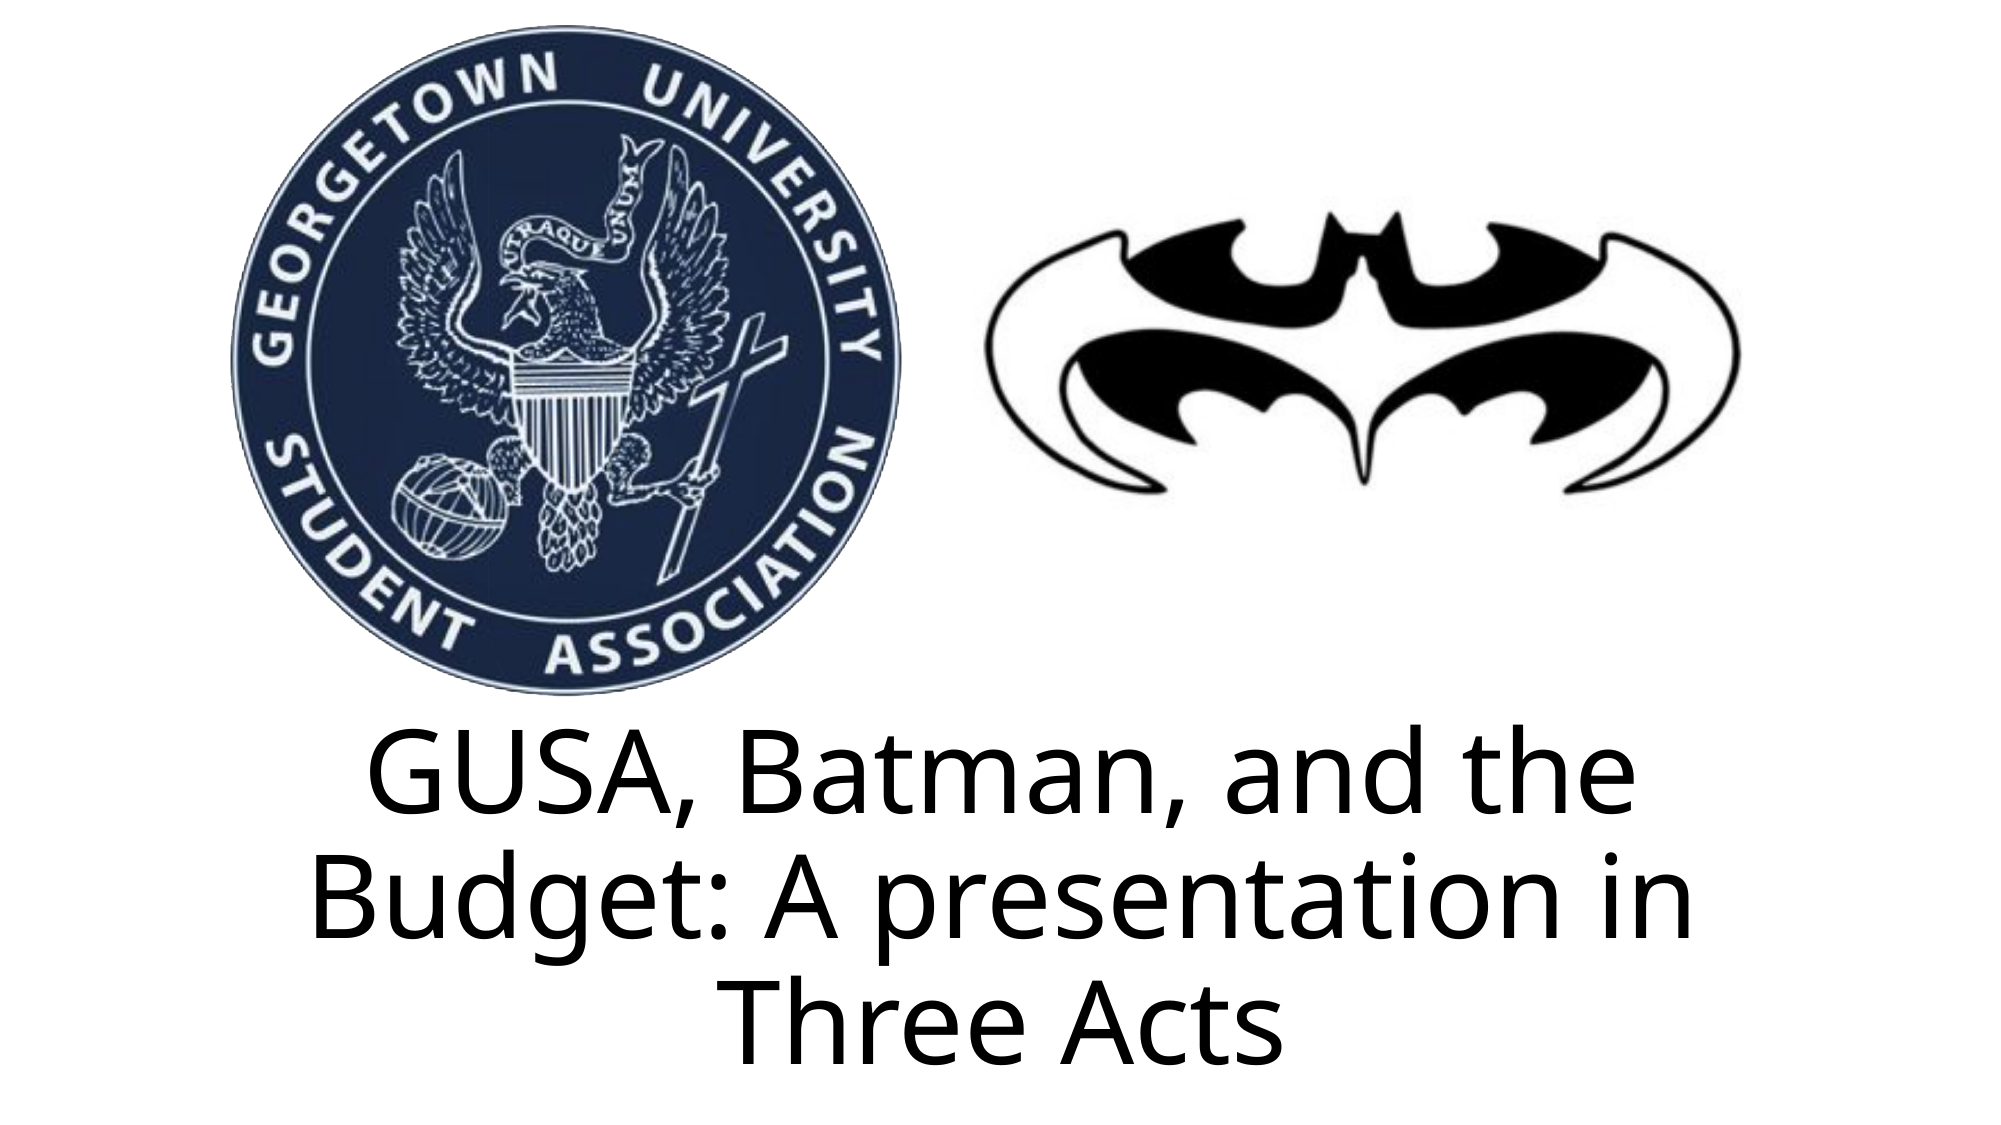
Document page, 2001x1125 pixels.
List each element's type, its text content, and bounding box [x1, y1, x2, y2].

title GUSA, Batman, and the Budget: A presentation in Three Acts [252, 705, 1753, 1098]
picture [222, 22, 911, 706]
picture [973, 50, 1753, 670]
